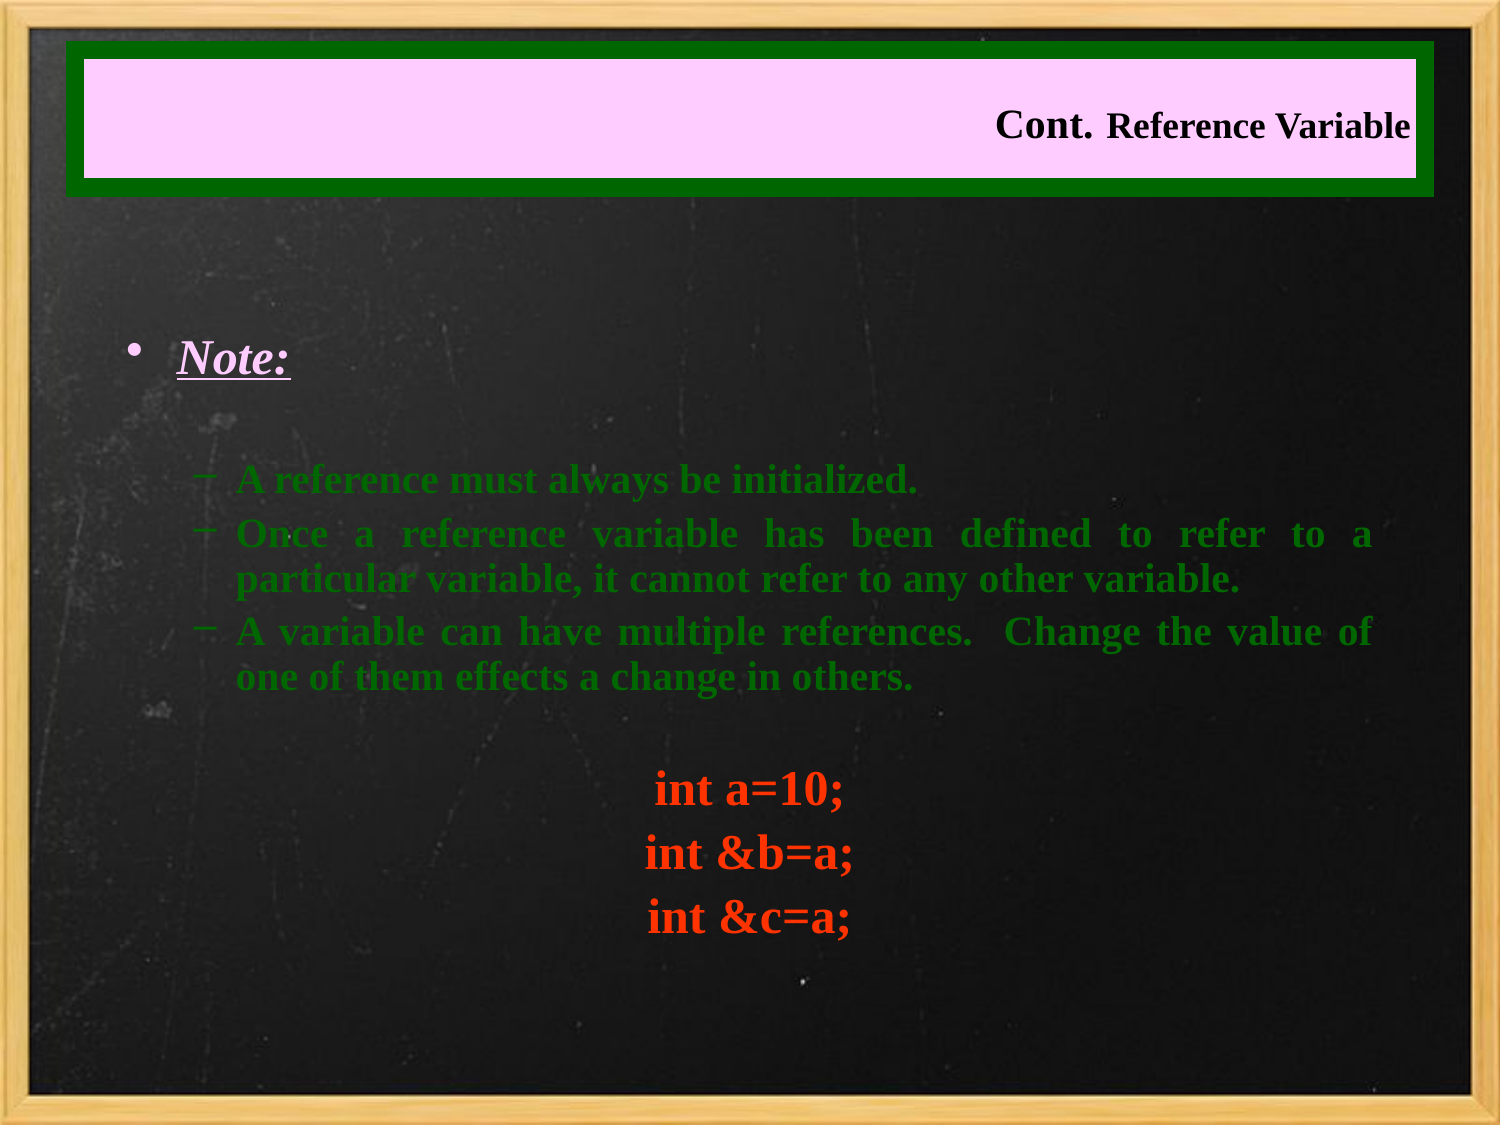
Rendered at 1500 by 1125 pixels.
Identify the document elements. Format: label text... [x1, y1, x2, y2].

list Note: A reference must always be initialized. Once a reference variable has been defined to refer to a particular variable, it cannot refer to any other variable. A variable can have multiple references. Change the value of one of them effects a change in others. int a=10; int &b=a; int &c=a; [112, 324, 1388, 1001]
title Cont. Reference Variable [74, 49, 1426, 188]
picture [0, 0, 1500, 1125]
